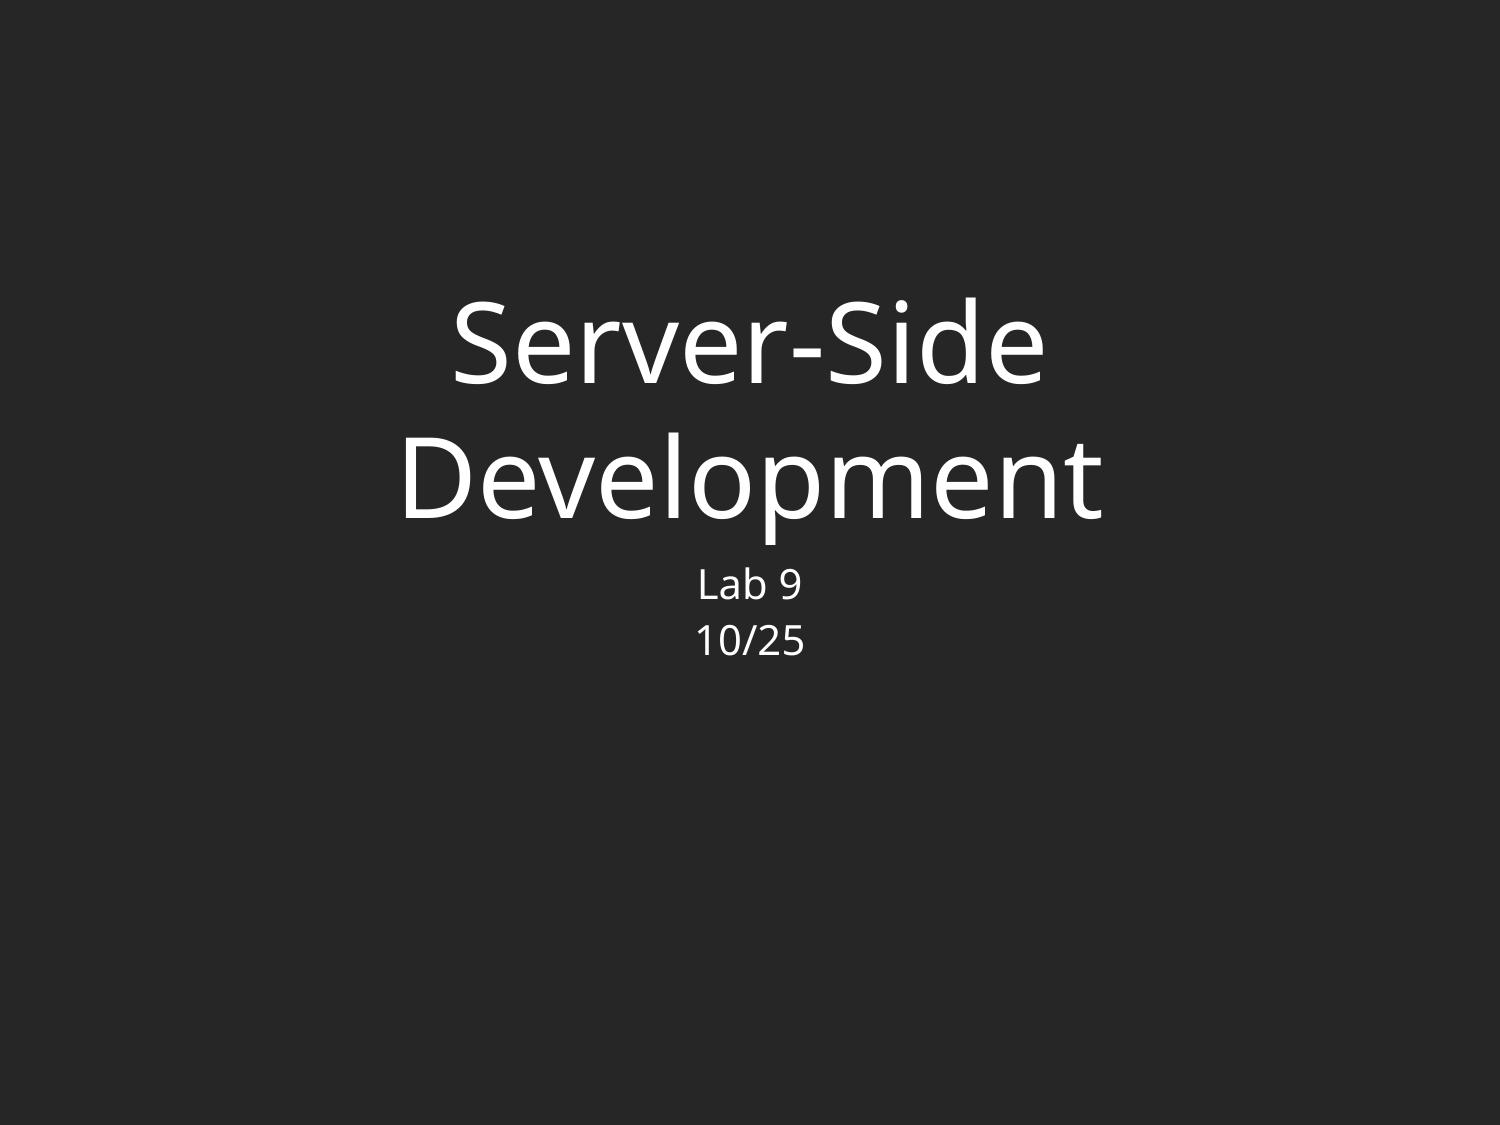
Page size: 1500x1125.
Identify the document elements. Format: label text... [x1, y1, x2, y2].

title Server-Side Development [112, 387, 1388, 549]
subtitle Lab 9 10/25 [112, 549, 1388, 694]
